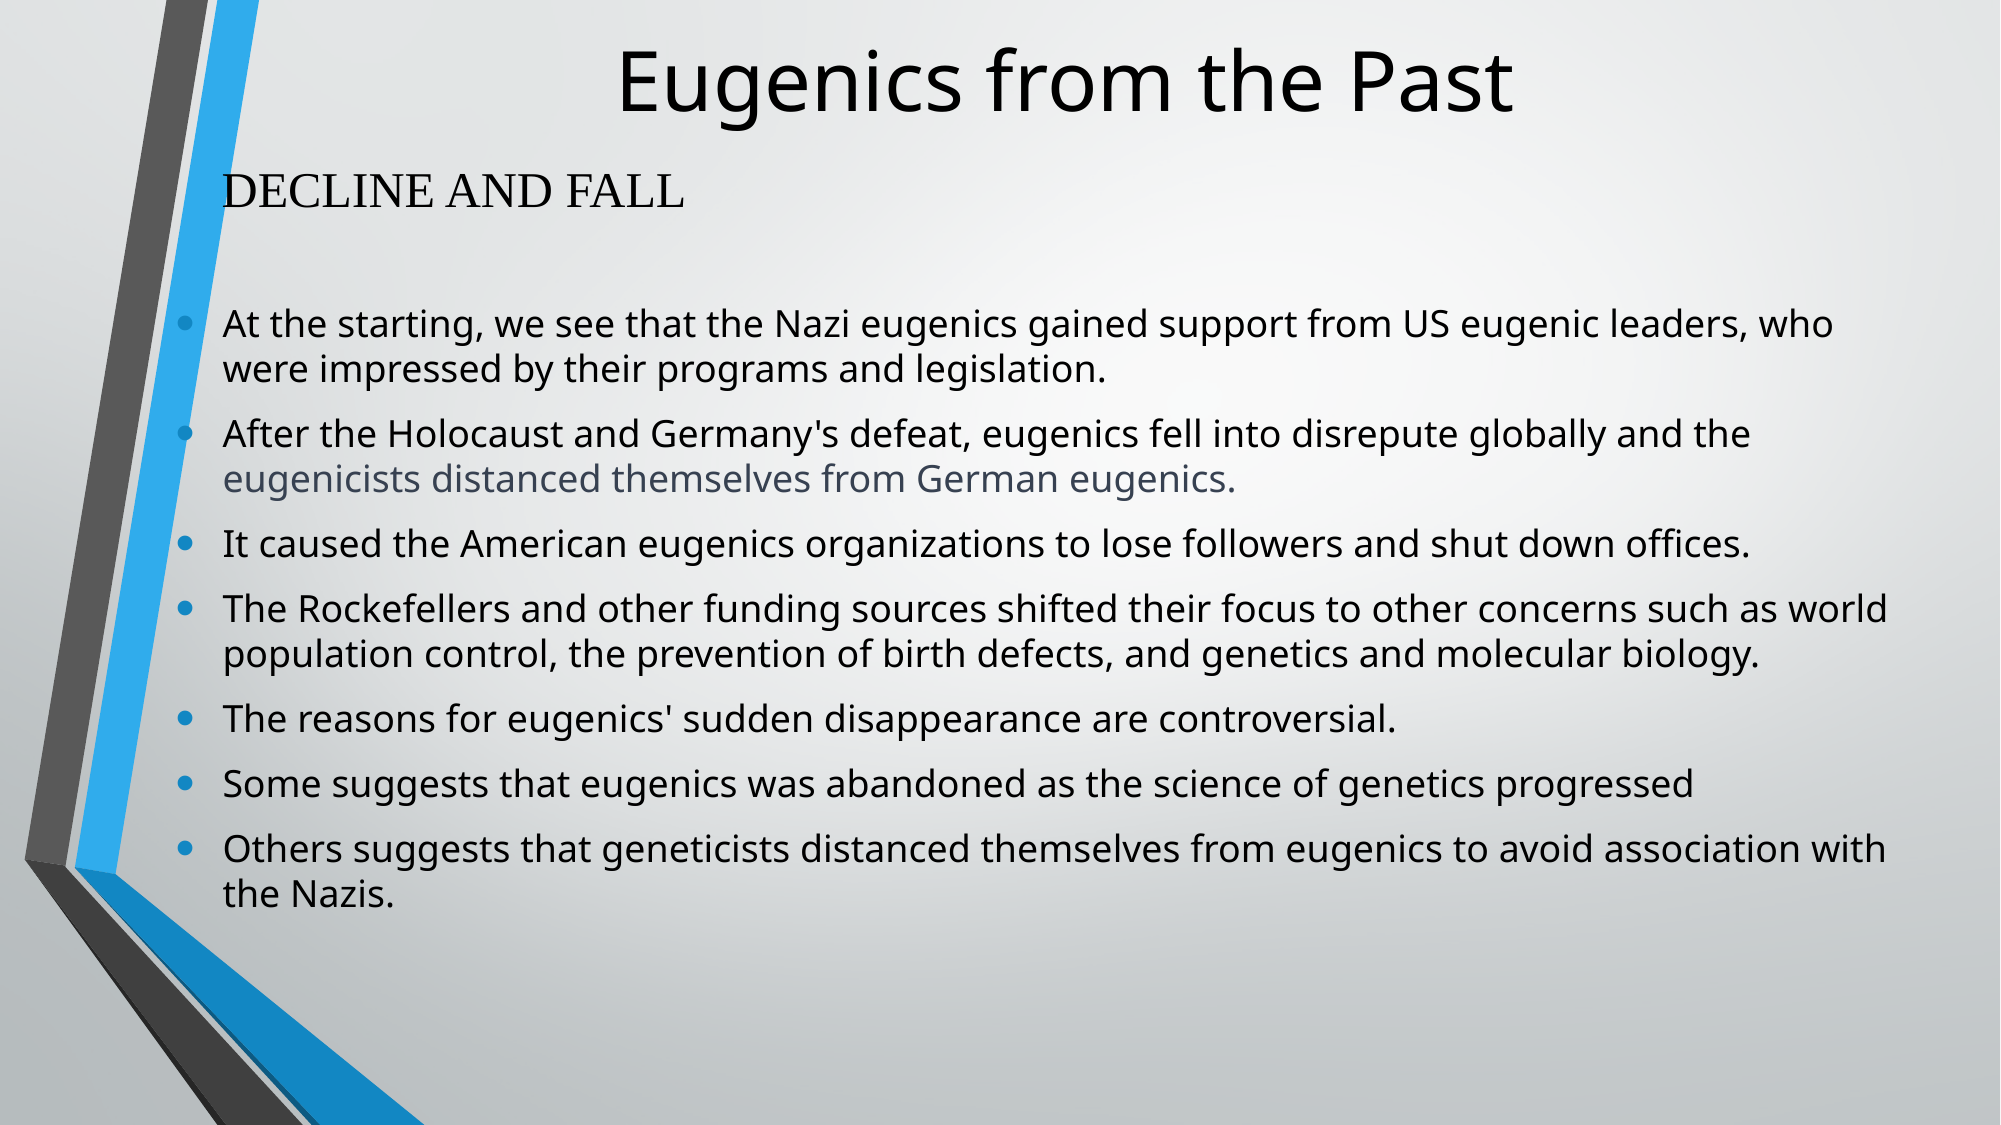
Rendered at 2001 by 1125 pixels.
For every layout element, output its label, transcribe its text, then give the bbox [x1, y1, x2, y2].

list DECLINE AND FALL [206, 125, 731, 225]
title Eugenics from the Past [243, 19, 1887, 137]
list At the starting, we see that the Nazi eugenics gained support from US eugenic leaders, who were impressed by their programs and legislation. After the Holocaust and Germany's defeat, eugenics fell into disrepute globally and the eugenicists distanced themselves from German eugenics. It caused the American eugenics organizations to lose followers and shut down offices. The Rockefellers and other funding sources shifted their focus to other concerns such as world population control, the prevention of birth defects, and genetics and molecular biology. The reasons for eugenics' sudden disappearance are controversial. Some suggests that eugenics was abandoned as the science of genetics progressed Others suggests that geneticists distanced themselves from eugenics to avoid association with the Nazis. [160, 292, 1911, 1073]
